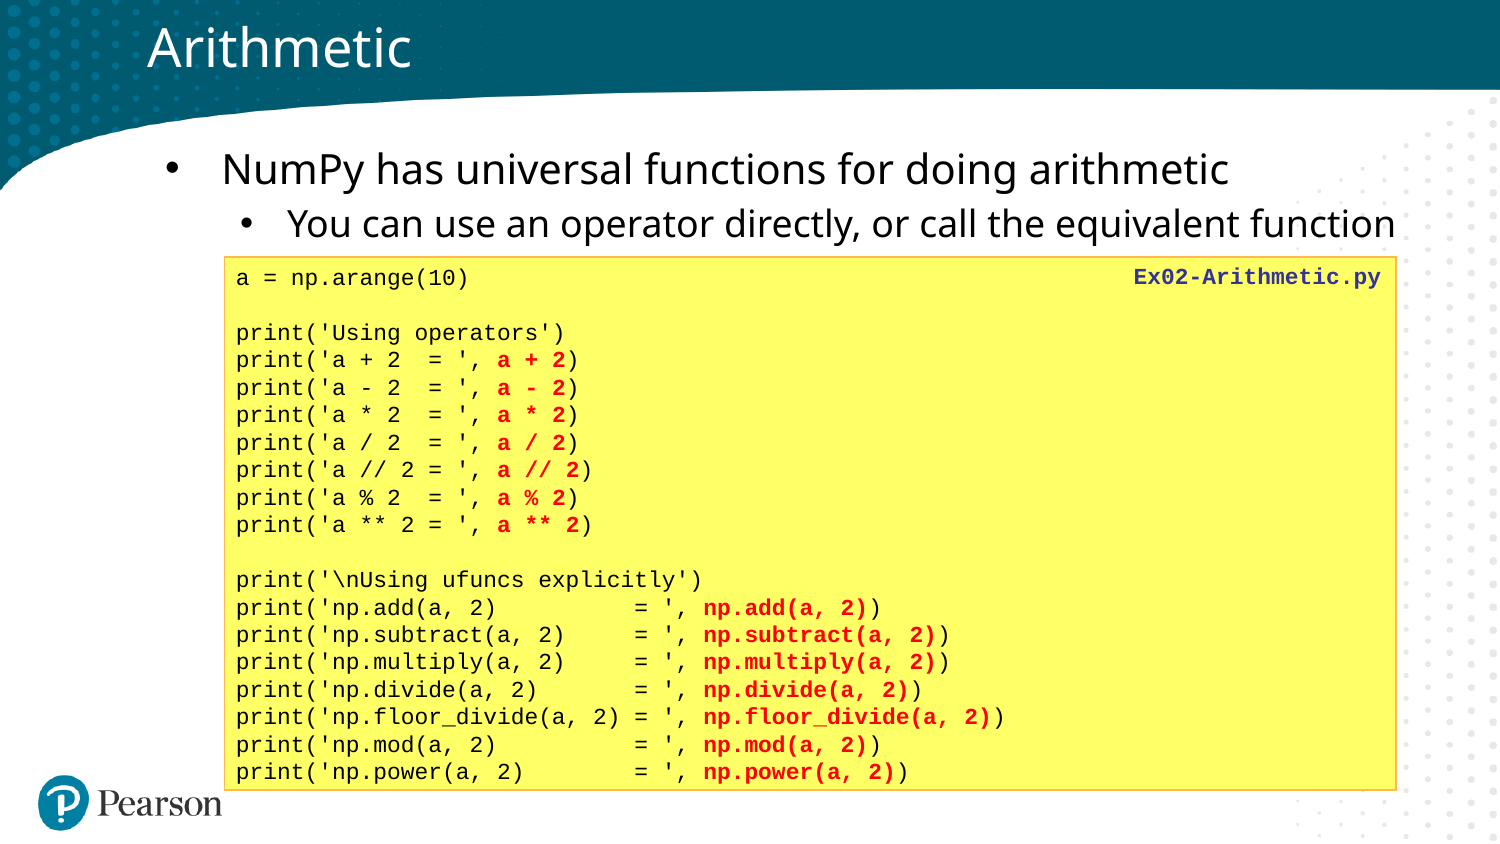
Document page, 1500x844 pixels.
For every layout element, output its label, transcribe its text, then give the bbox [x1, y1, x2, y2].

text_box Ex02-Arithmetic.py [999, 253, 1396, 297]
title Arithmetic [132, 6, 1371, 98]
picture [0, 90, 1500, 844]
list NumPy has universal functions for doing arithmetic You can use an operator directly, or call the equivalent function [150, 135, 1467, 785]
text_box a = np.arange(10) print('Using operators') print('a + 2 = ', a + 2) print('a - 2 = ', a - 2) print('a * 2 = ', a * 2) print('a / 2 = ', a / 2) print('a // 2 = ', a // 2) print('a % 2 = ', a % 2) print('a ** 2 = ', a ** 2) print('\nUsing ufuncs explicitly') print('np.add(a, 2) = ', np.add(a, 2)) print('np.subtract(a, 2) = ', np.subtract(a, 2)) print('np.multiply(a, 2) = ', np.multiply(a, 2)) print('np.divide(a, 2) = ', np.divide(a, 2)) print('np.floor_divide(a, 2) = ', np.floor_divide(a, 2)) print('np.mod(a, 2) = ', np.mod(a, 2)) print('np.power(a, 2) = ', np.power(a, 2)) [224, 256, 1397, 790]
